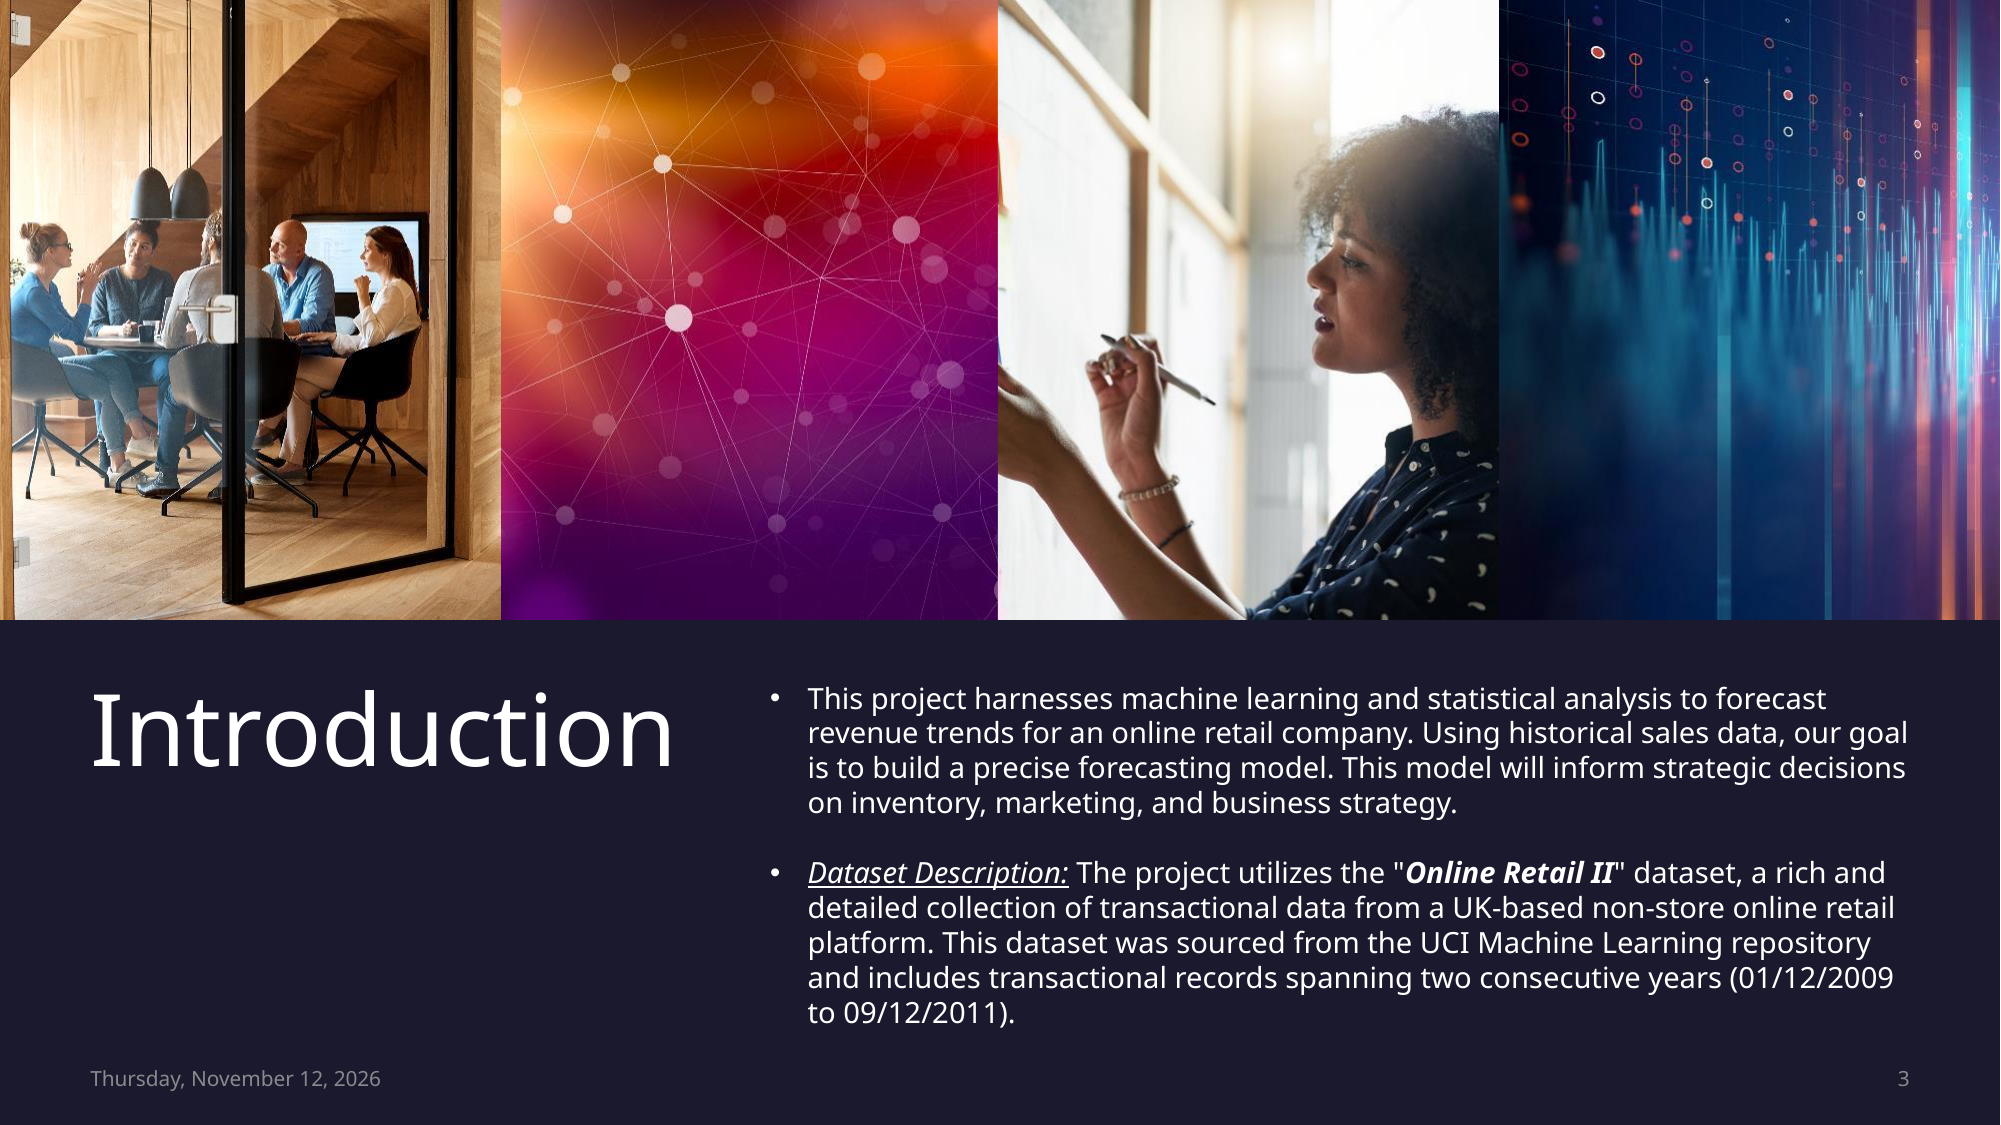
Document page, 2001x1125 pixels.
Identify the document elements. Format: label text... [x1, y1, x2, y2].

slide_number 3 [1632, 1067, 1910, 1093]
title Introduction [90, 679, 770, 1056]
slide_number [90, 1067, 522, 1093]
picture [0, 0, 2000, 620]
list This project harnesses machine learning and statistical analysis to forecast revenue trends for an online retail company. Using historical sales data, our goal is to build a precise forecasting model. This model will inform strategic decisions on inventory, marketing, and business strategy. Dataset Description: The project utilizes the "Online Retail II" dataset, a rich and detailed collection of transactional data from a UK-based non-store online retail platform. This dataset was sourced from the UCI Machine Learning repository and includes transactional records spanning two consecutive years (01/12/2009 to 09/12/2011). [770, 679, 1928, 1056]
